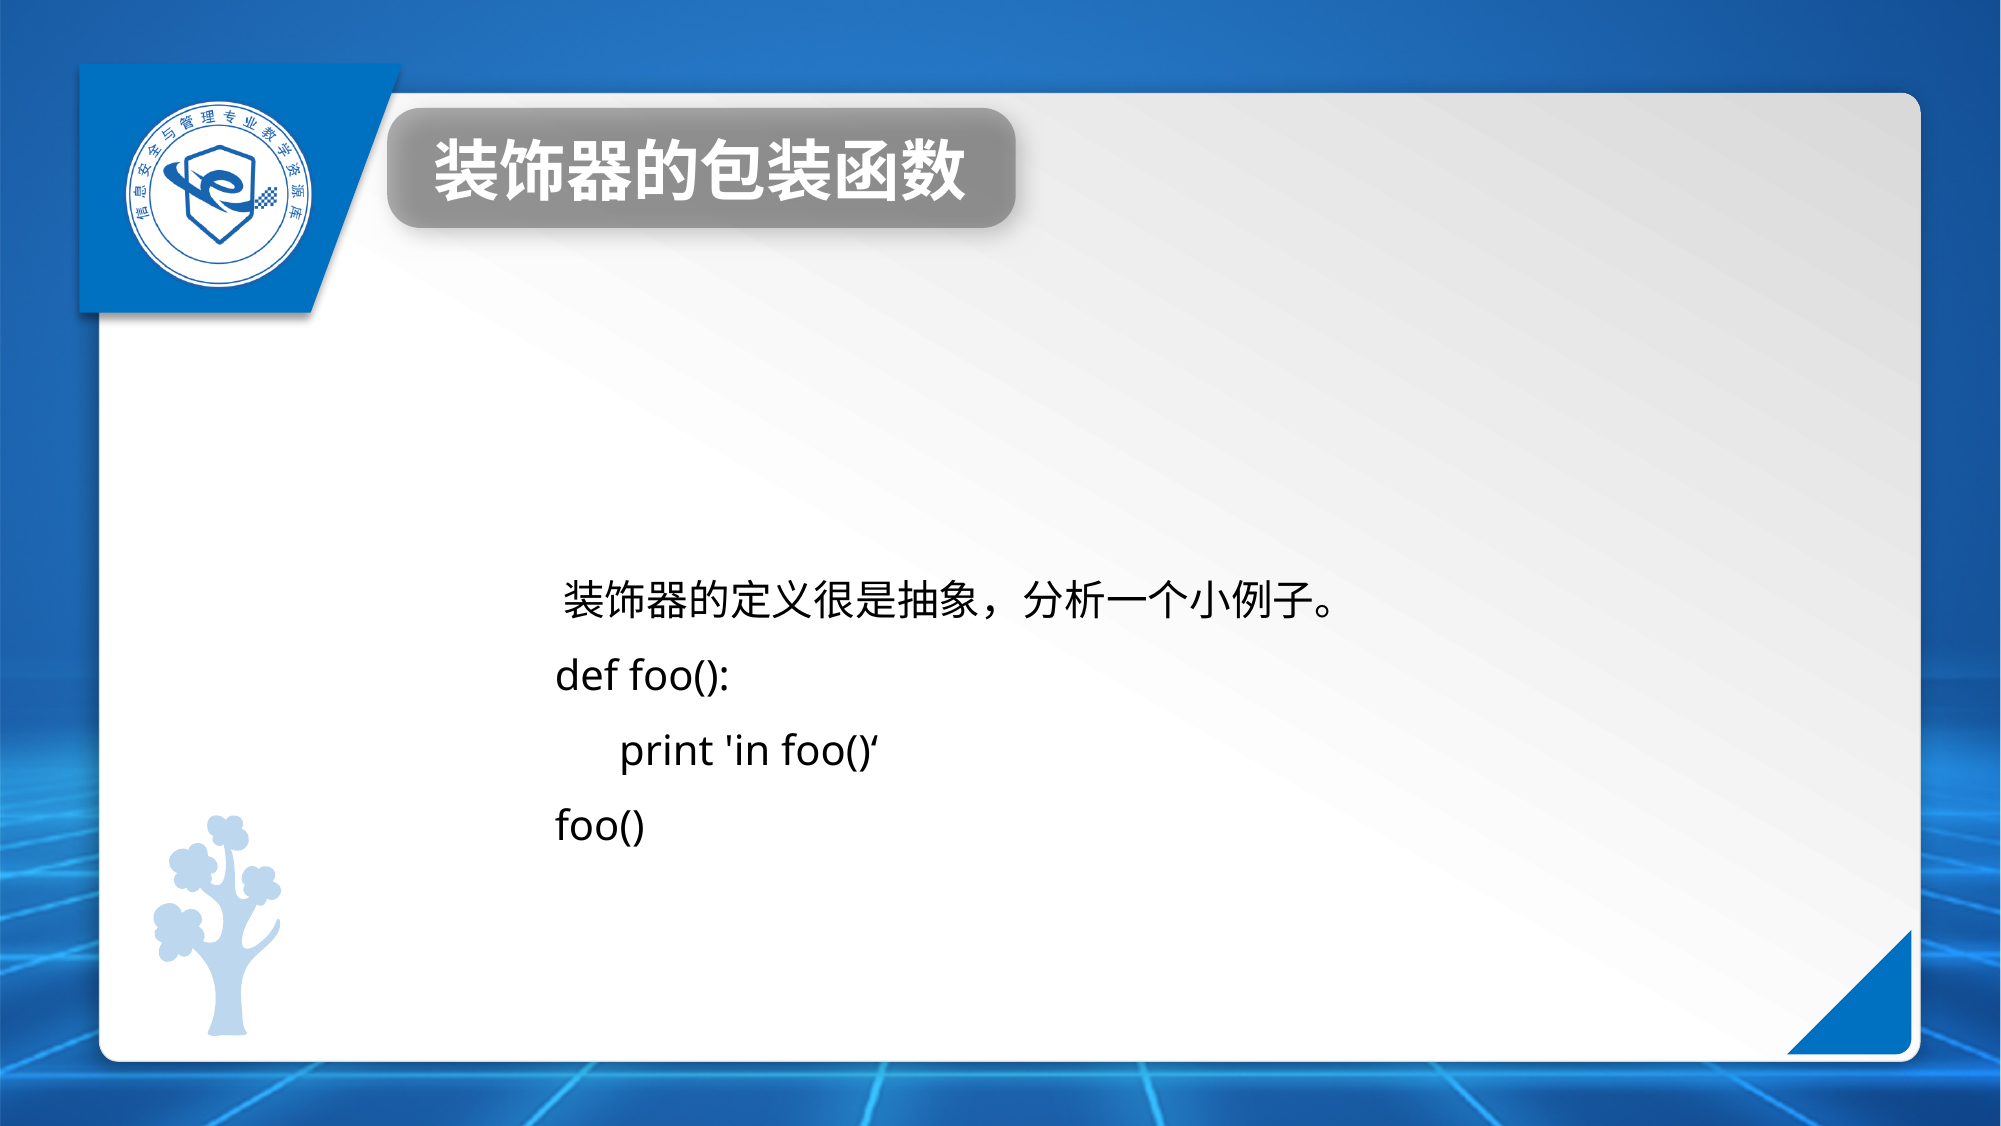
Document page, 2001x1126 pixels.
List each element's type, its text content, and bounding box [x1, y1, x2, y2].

text_box 装饰器的包装函数 [418, 120, 983, 216]
picture [0, 0, 2001, 1126]
text_box 装饰器的定义很是抽象，分析一个小例子。 def foo(): print 'in foo()‘ foo() [529, 540, 1530, 856]
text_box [151, 809, 284, 1038]
text_box [386, 106, 1017, 229]
